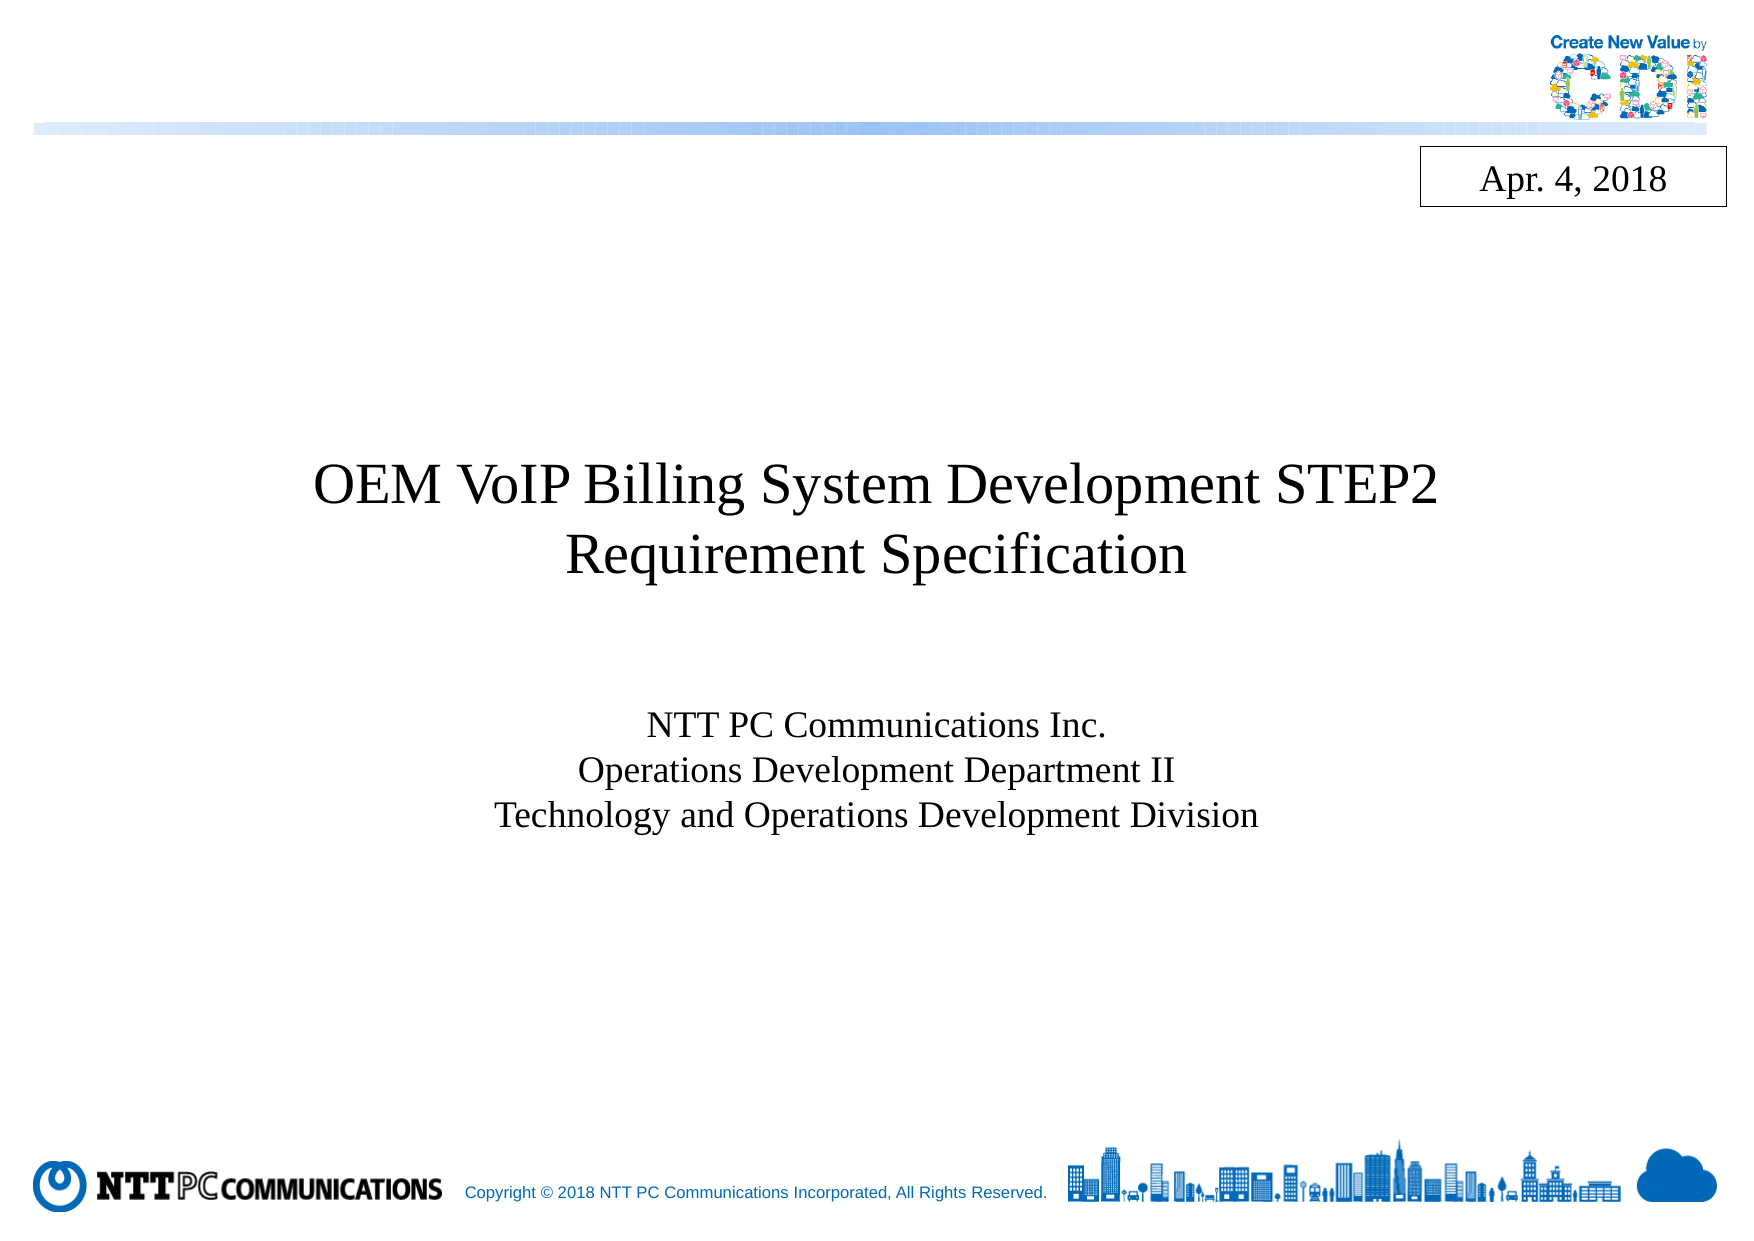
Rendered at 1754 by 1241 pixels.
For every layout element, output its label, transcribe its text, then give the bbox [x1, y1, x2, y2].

text_box NTT PC Communications Inc. Operations Development Department II Technology and Operations Development Division [291, 692, 1463, 843]
text_box OEM VoIP Billing System Development STEP2 Requirement Specification [19, 437, 1735, 593]
text_box Apr. 4, 2018 [1420, 146, 1727, 207]
picture [1550, 35, 1707, 120]
picture [33, 1161, 442, 1212]
picture [1068, 1139, 1717, 1202]
